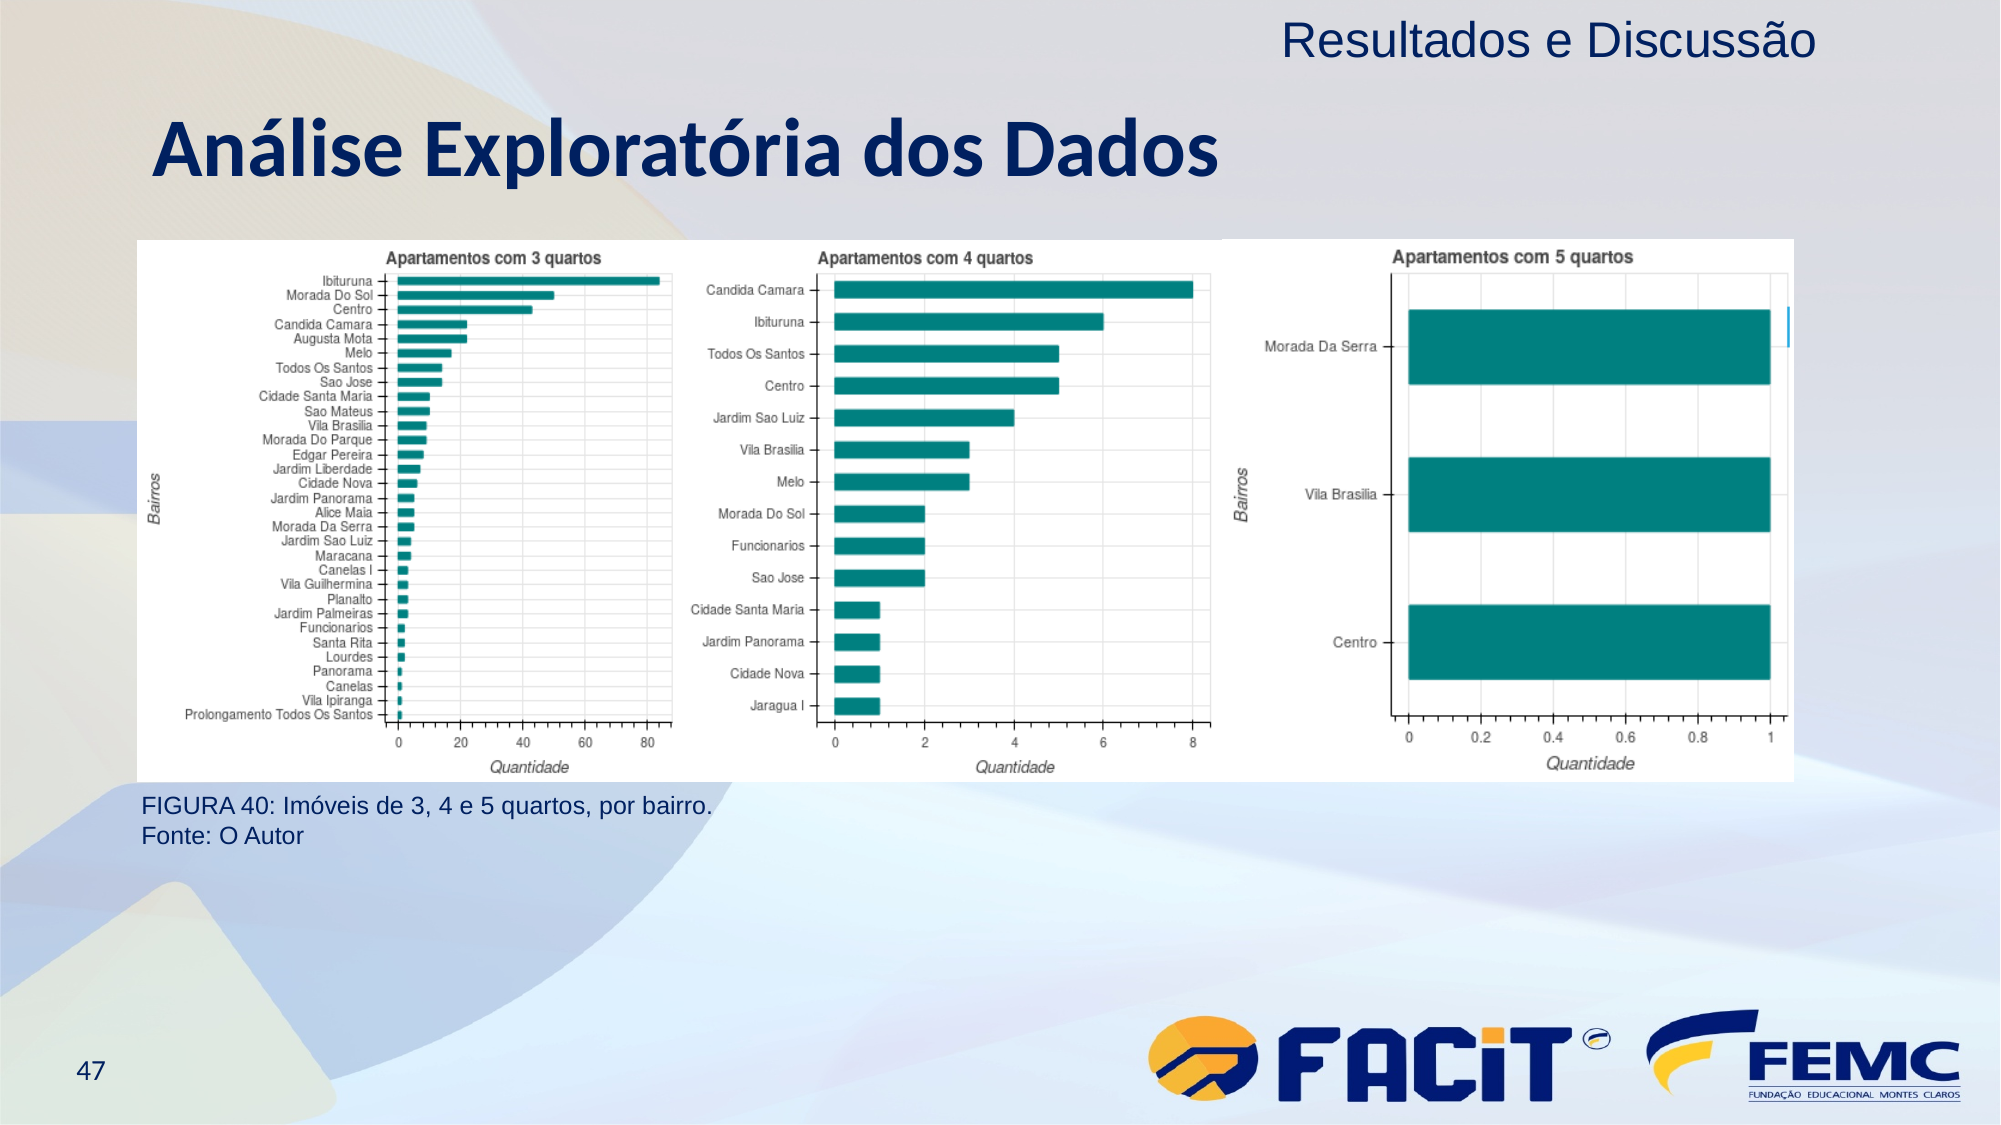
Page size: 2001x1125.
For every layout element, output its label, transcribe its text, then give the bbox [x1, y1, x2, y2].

text_box Resultados e Discussão [1266, 0, 1833, 76]
text_box Análise Exploratória dos Dados [137, 89, 1863, 210]
picture [0, 0, 2001, 1125]
text_box FIGURA 40: Imóveis de 3, 4 e 5 quartos, por bairro. Fonte: O Autor [51, 781, 782, 857]
slide_number 47 [61, 1038, 512, 1099]
